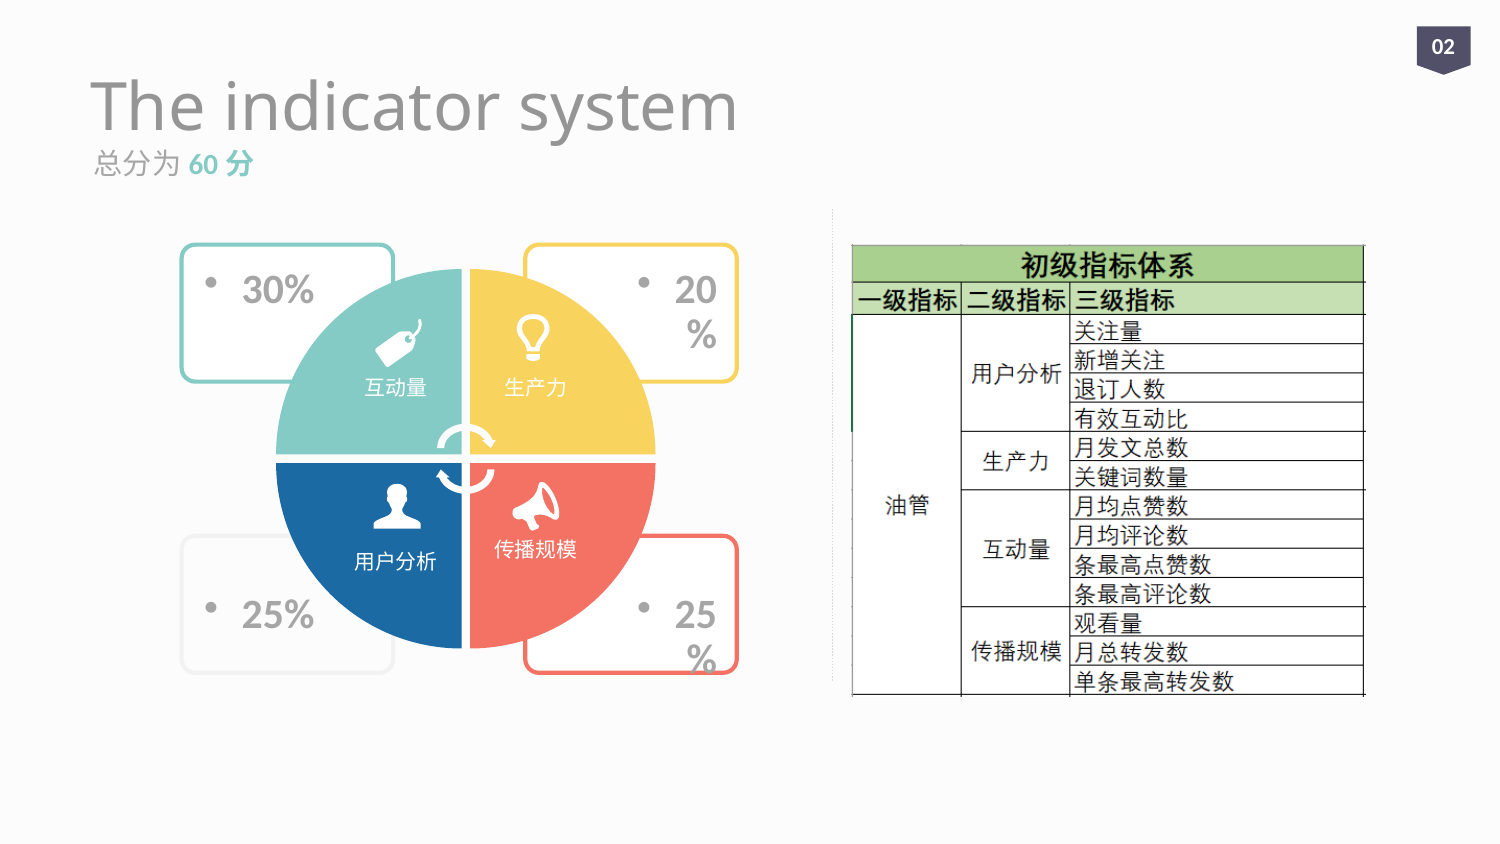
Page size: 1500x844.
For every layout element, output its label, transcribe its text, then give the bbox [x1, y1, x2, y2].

text_box 02 [1414, 24, 1473, 77]
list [851, 244, 1366, 697]
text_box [98, 244, 828, 674]
text_box 总分为60分 [78, 132, 1429, 193]
title The indicator system [75, 33, 1425, 175]
